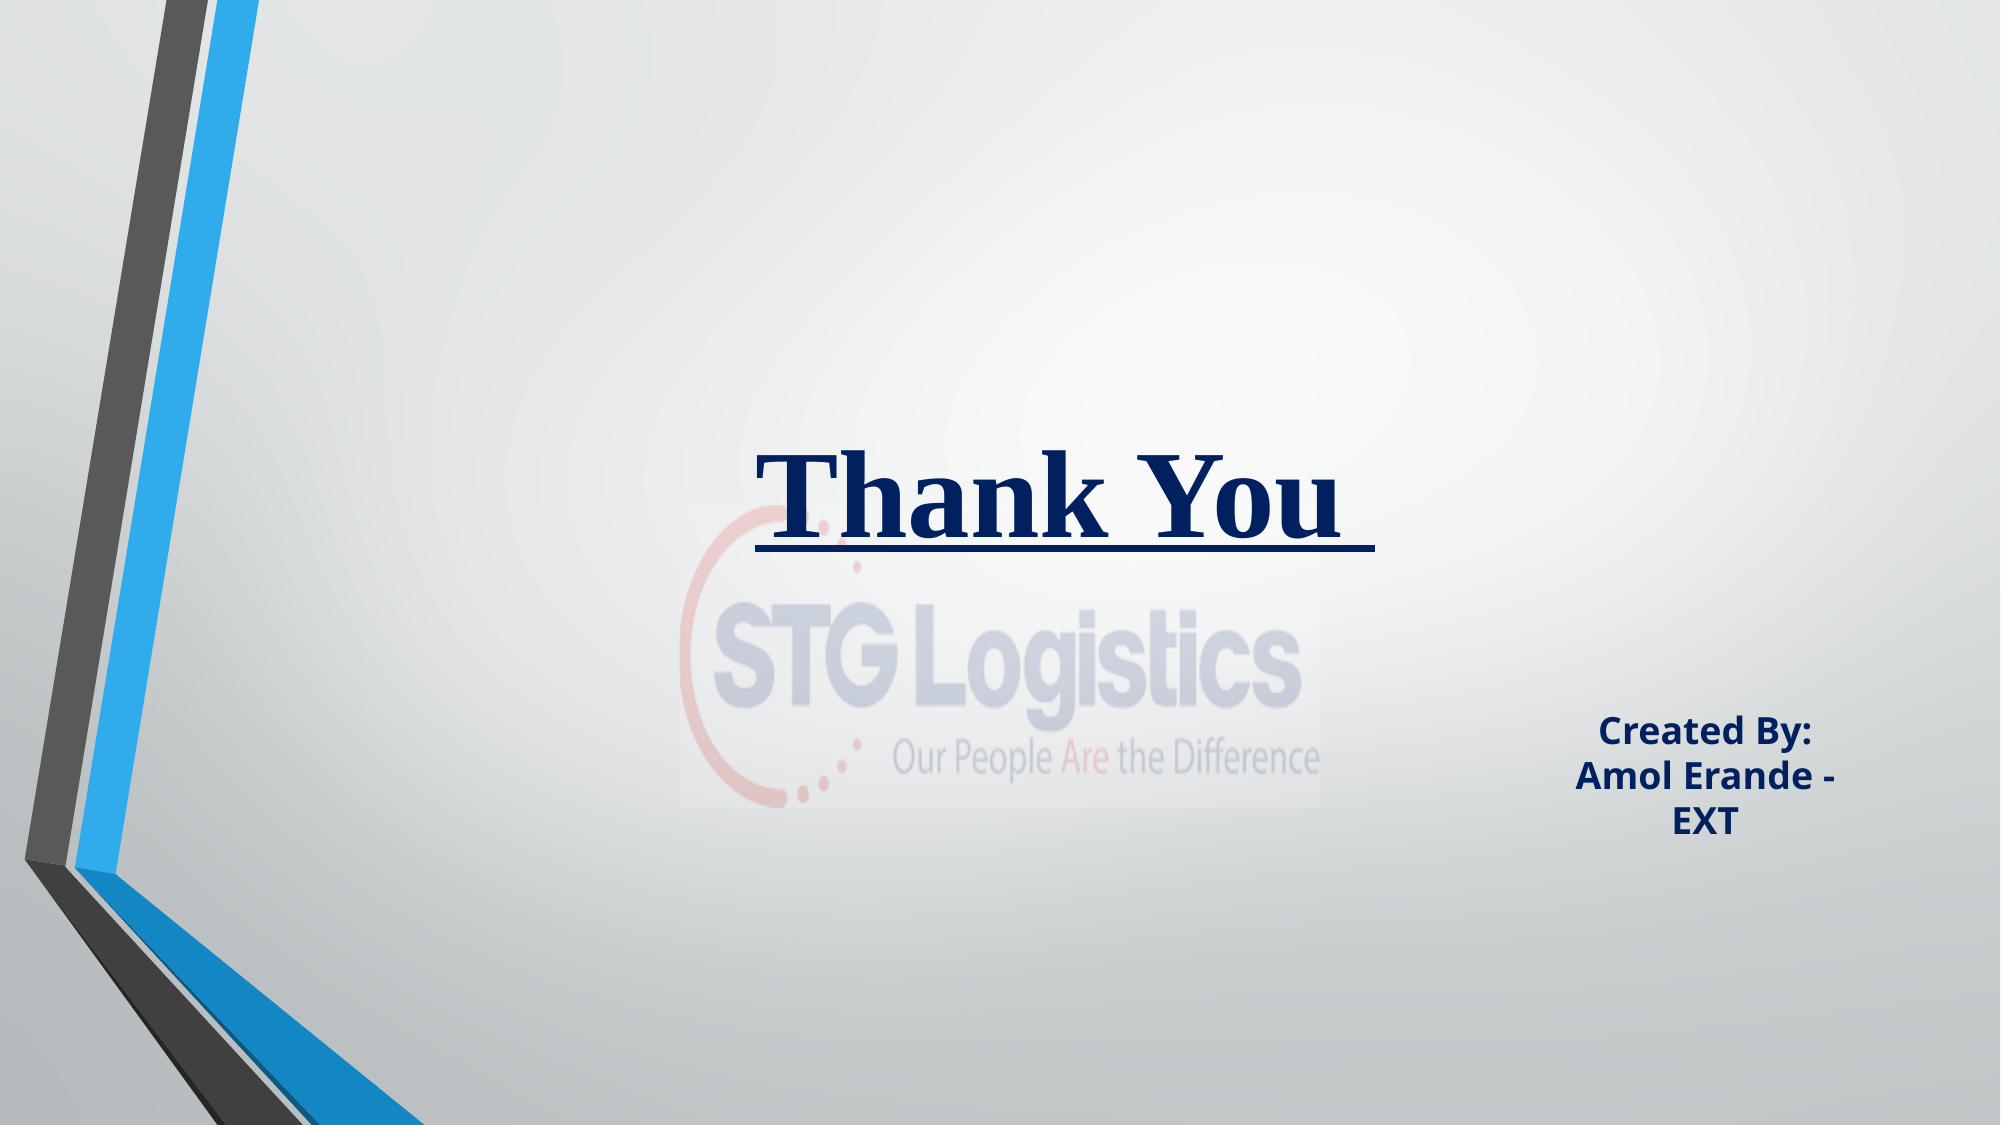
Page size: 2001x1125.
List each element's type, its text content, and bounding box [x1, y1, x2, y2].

text_box Created By: Amol Erande - EXT [1523, 686, 1888, 864]
title Thank You [243, 112, 1887, 863]
